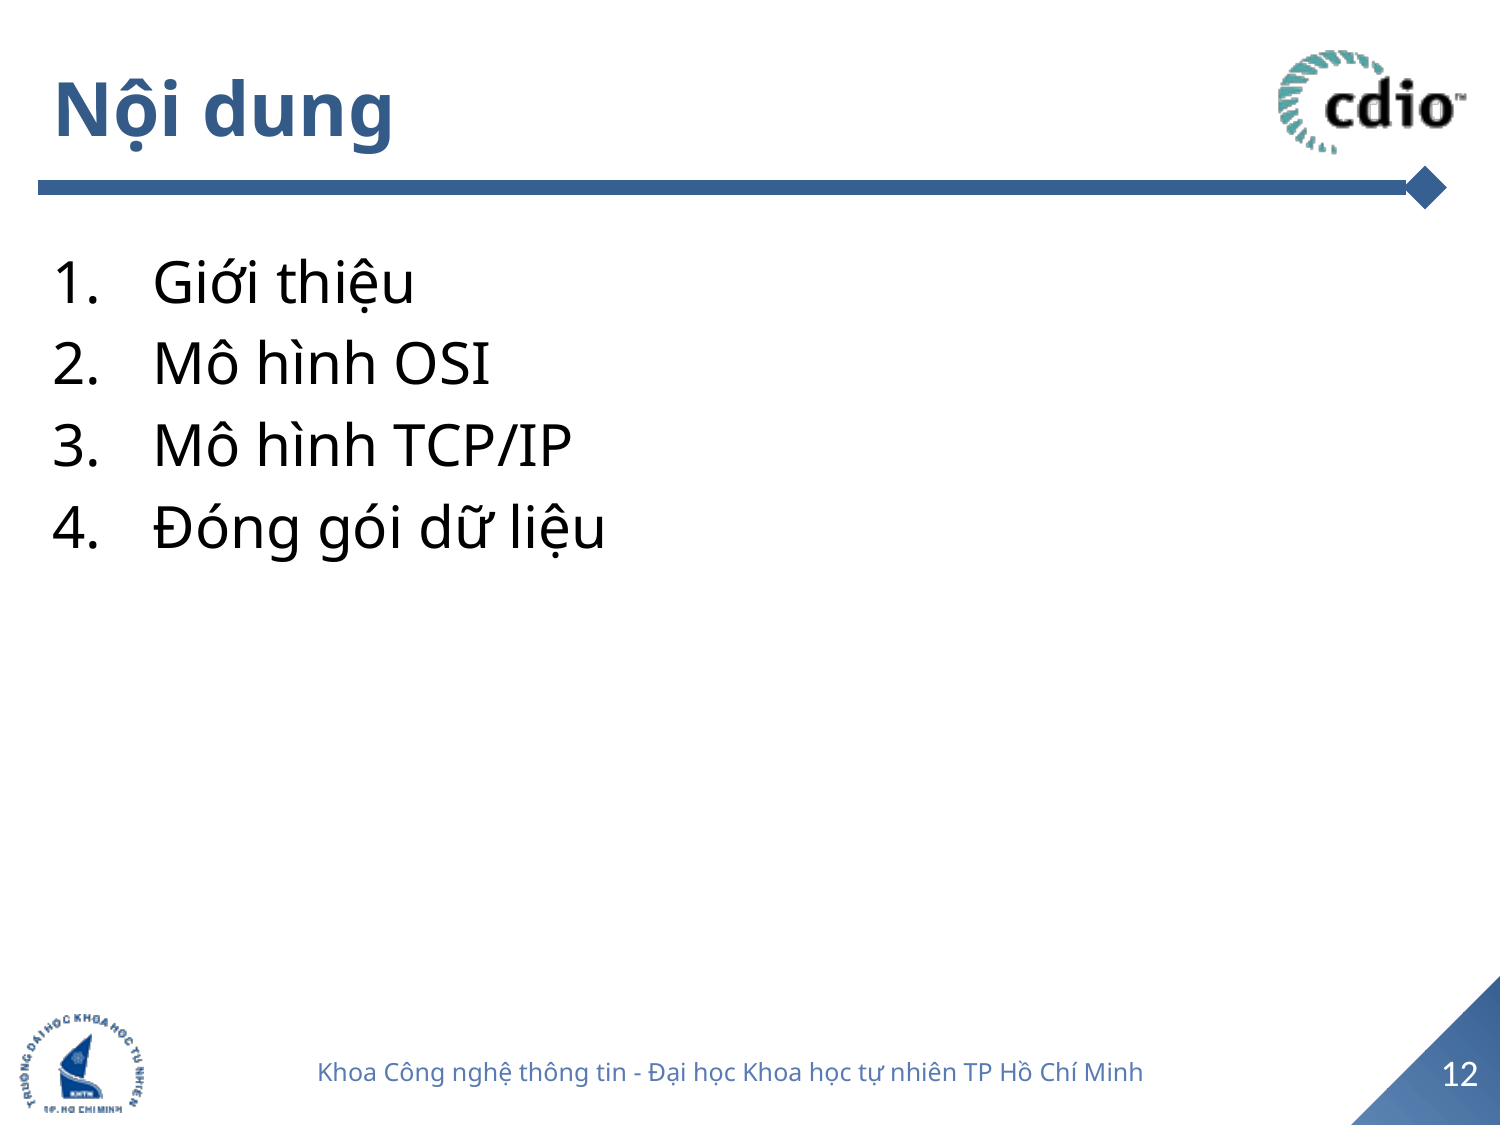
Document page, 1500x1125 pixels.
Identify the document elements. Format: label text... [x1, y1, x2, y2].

list Giới thiệu Mô hình OSI Mô hình TCP/IP Đóng gói dữ liệu [37, 237, 1450, 1038]
slide_number 12 [1419, 1041, 1500, 1102]
picture [18, 1014, 144, 1113]
title Nội dung [37, 12, 1473, 200]
footer Khoa Công nghệ thông tin - Đại học Khoa học tự nhiên TP Hồ Chí Minh [187, 1043, 1275, 1104]
